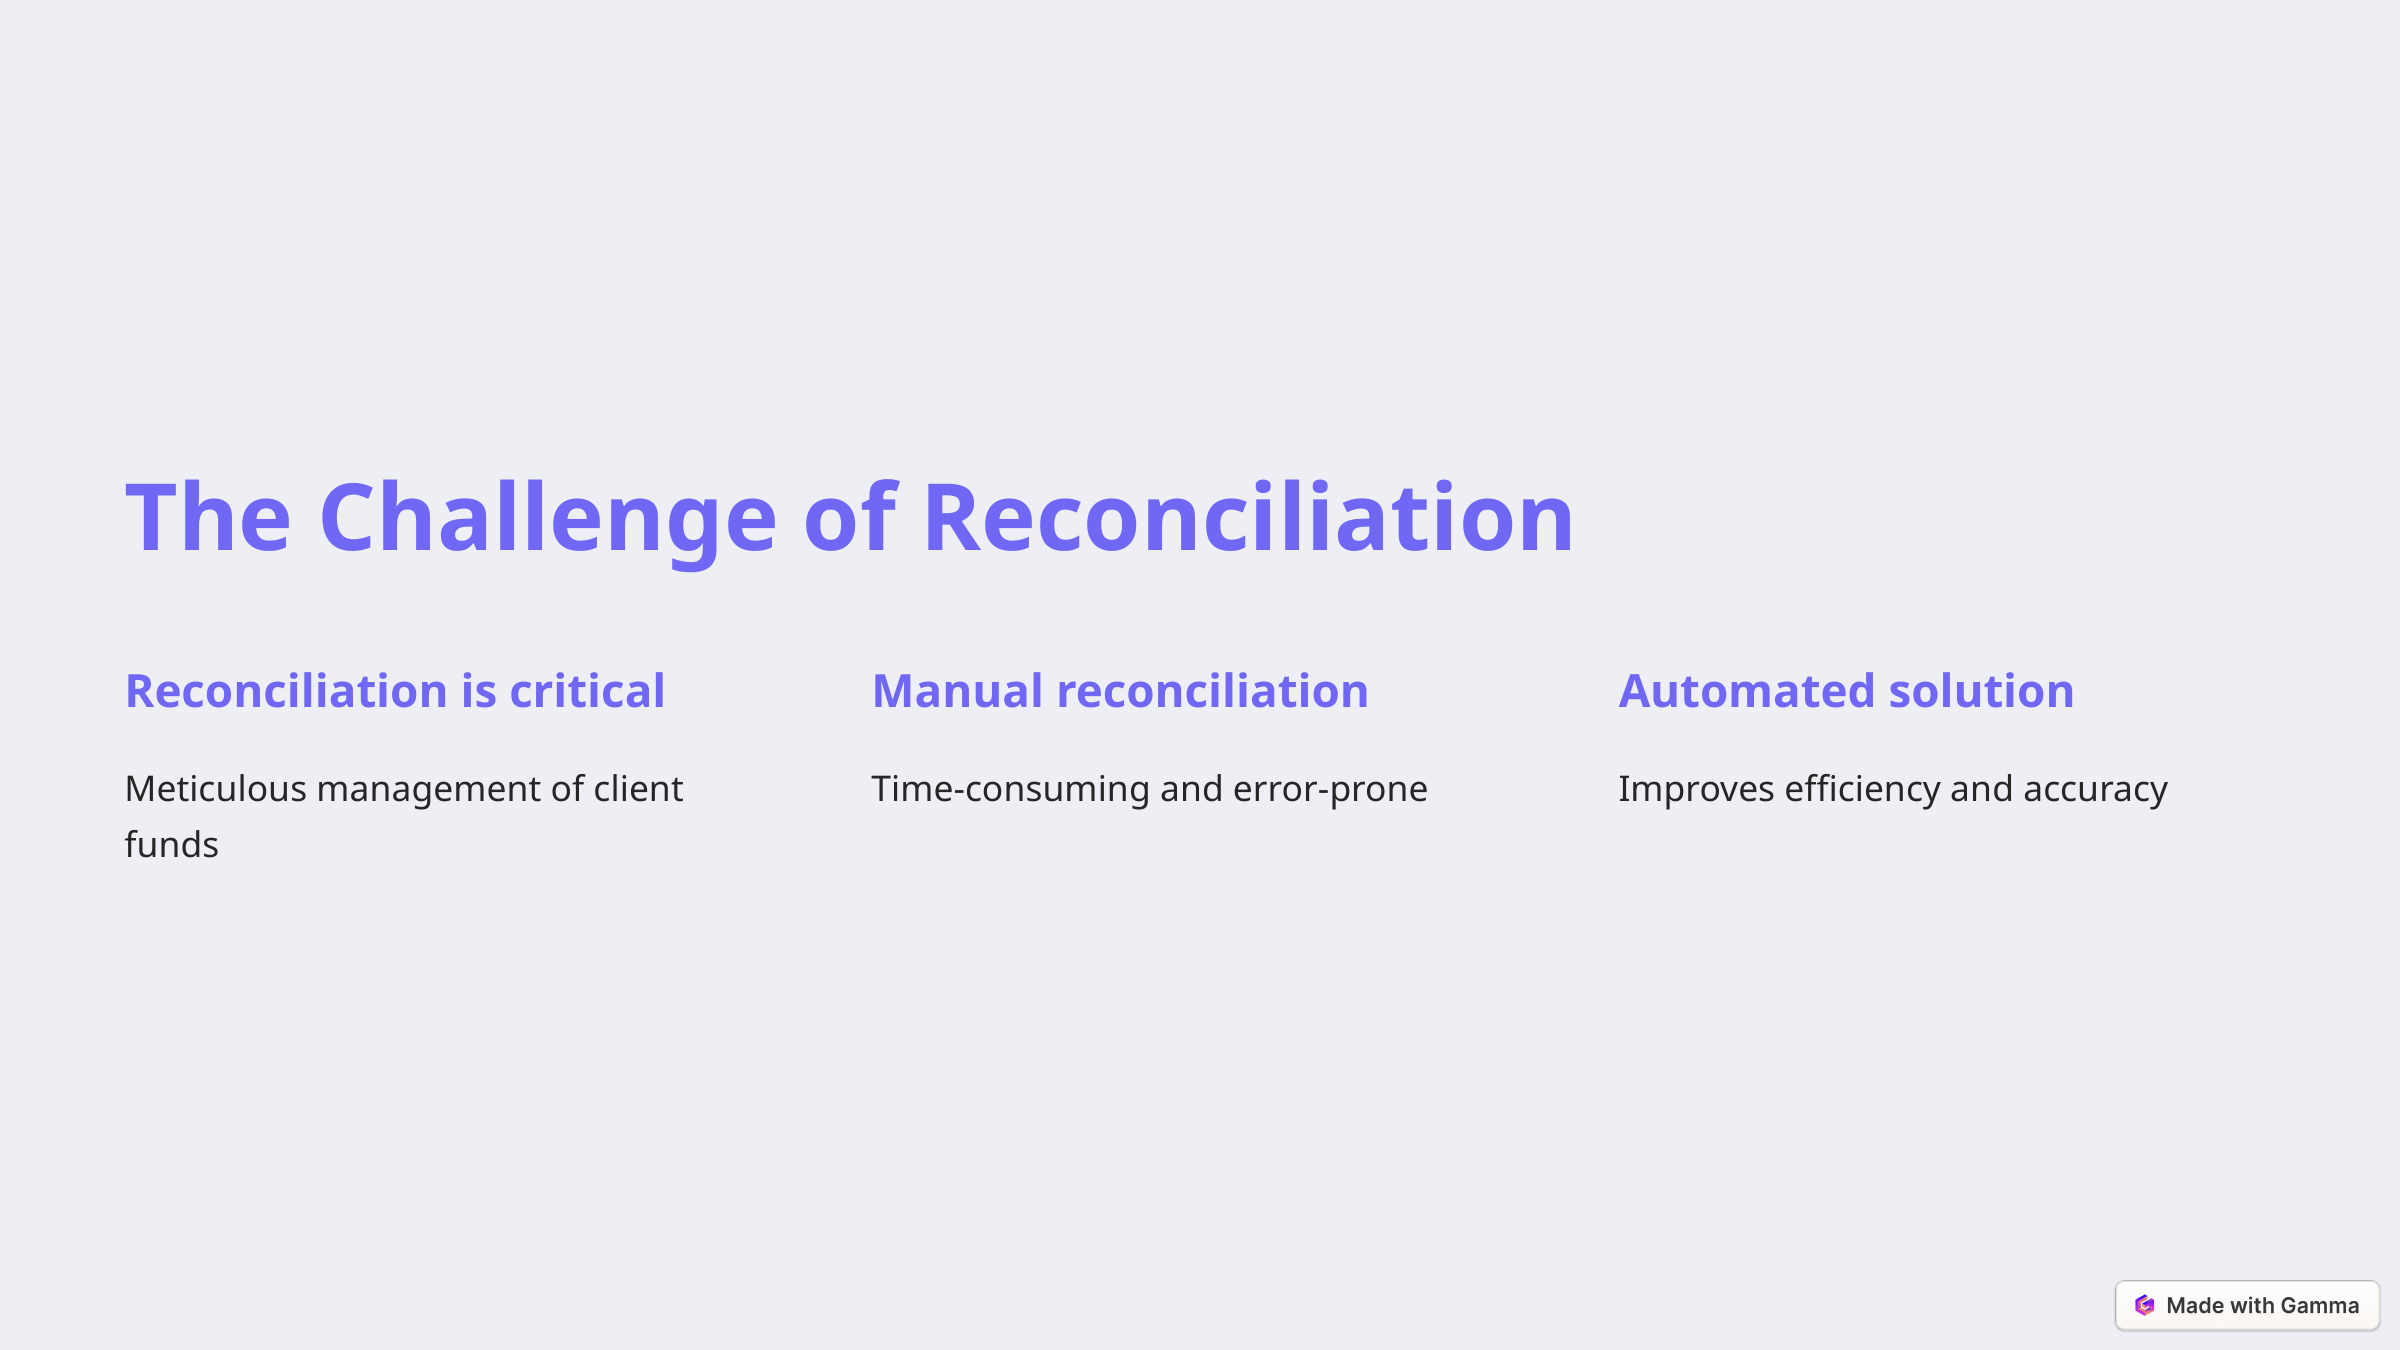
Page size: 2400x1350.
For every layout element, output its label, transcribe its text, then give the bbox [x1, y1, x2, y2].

text_box The Challenge of Reconciliation [124, 452, 1425, 570]
text_box Automated solution [1618, 657, 2087, 717]
picture [2106, 1271, 2389, 1339]
text_box Time-consuming and error-prone [871, 752, 1531, 809]
text_box Meticulous management of client funds [124, 751, 784, 866]
text_box Improves efficiency and accuracy [1618, 752, 2278, 809]
text_box Manual reconciliation [871, 657, 1340, 717]
text_box Reconciliation is critical [124, 657, 621, 717]
